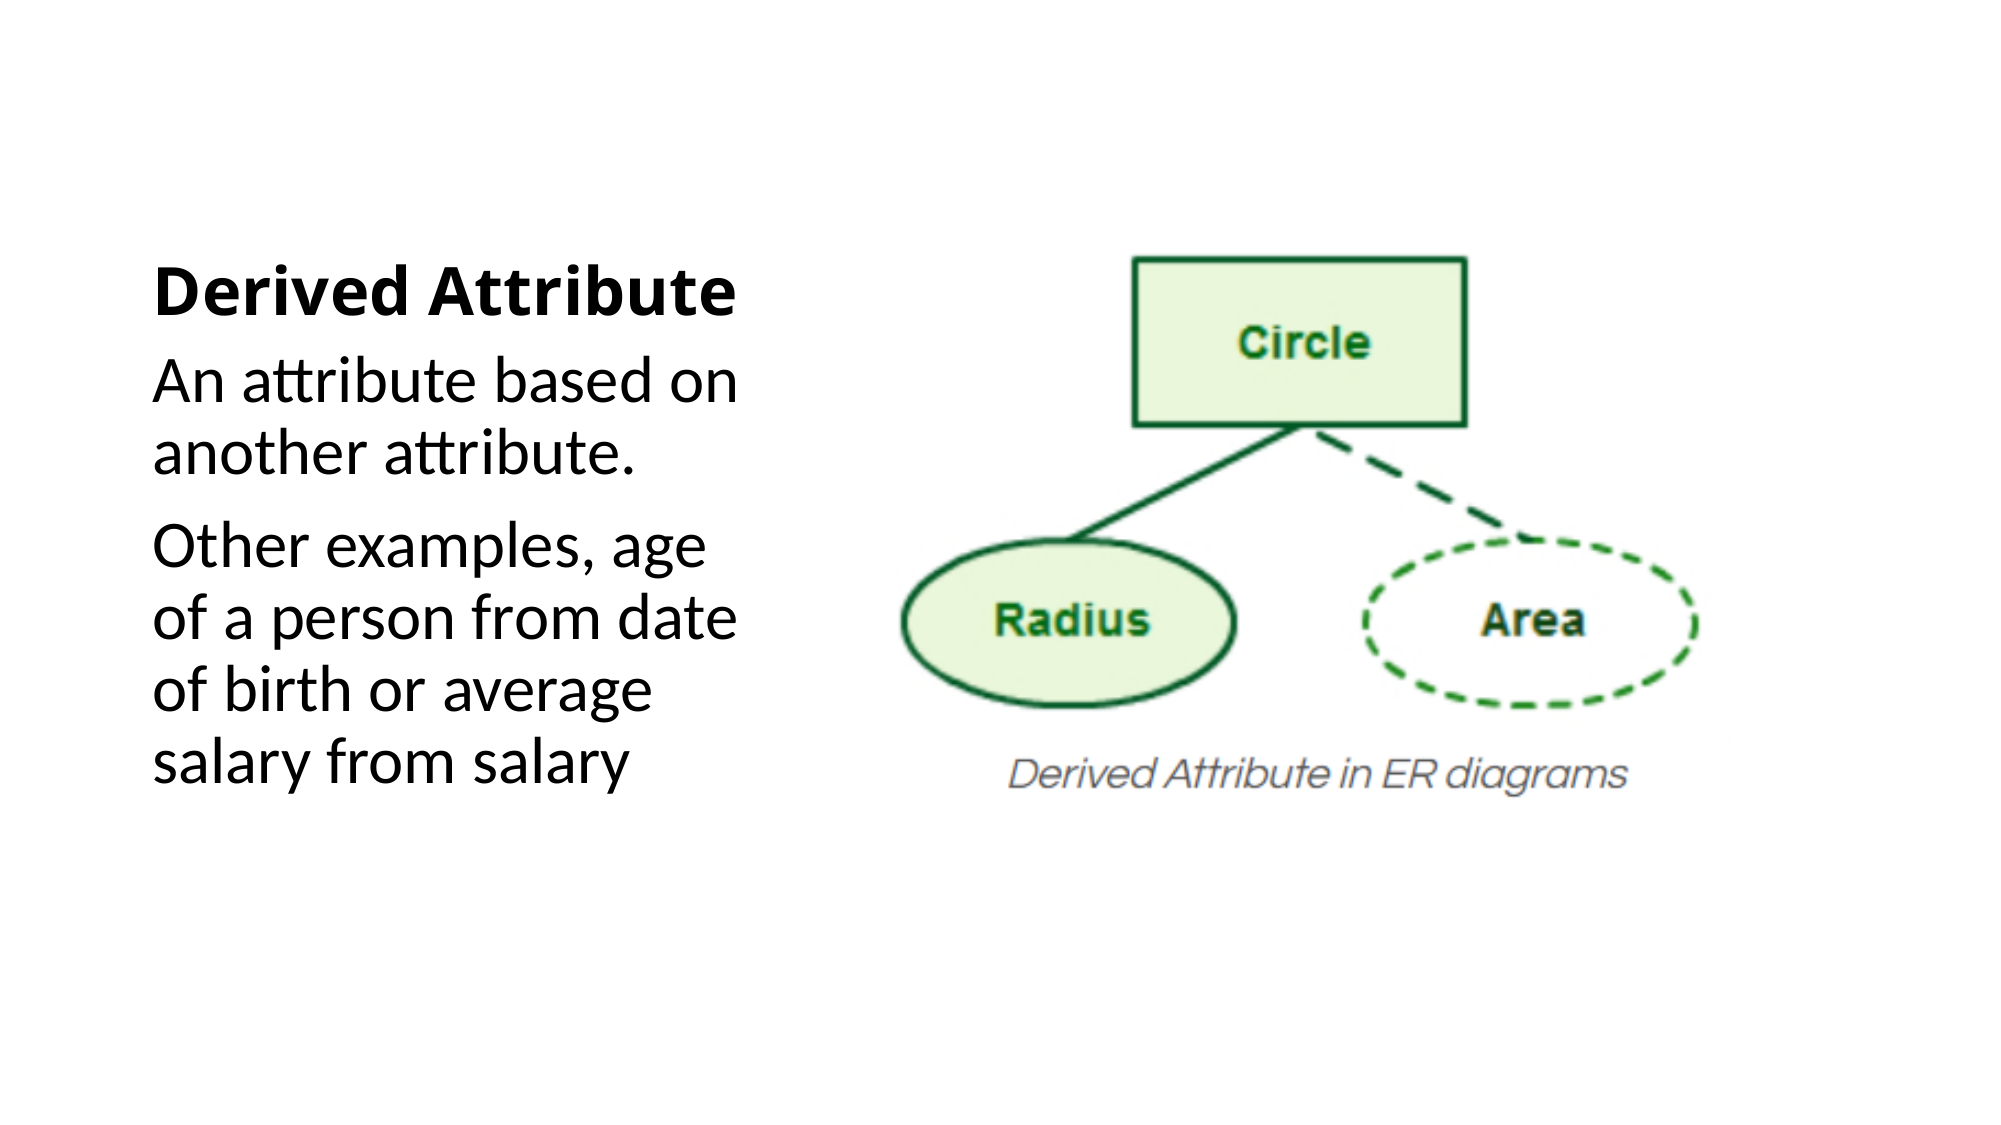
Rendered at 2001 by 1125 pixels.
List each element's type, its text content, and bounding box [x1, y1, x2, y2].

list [895, 226, 1754, 850]
title Derived Attribute [137, 75, 783, 337]
list An attribute based on another attribute. Other examples, age of a person from date of birth or average salary from salary [137, 337, 783, 963]
